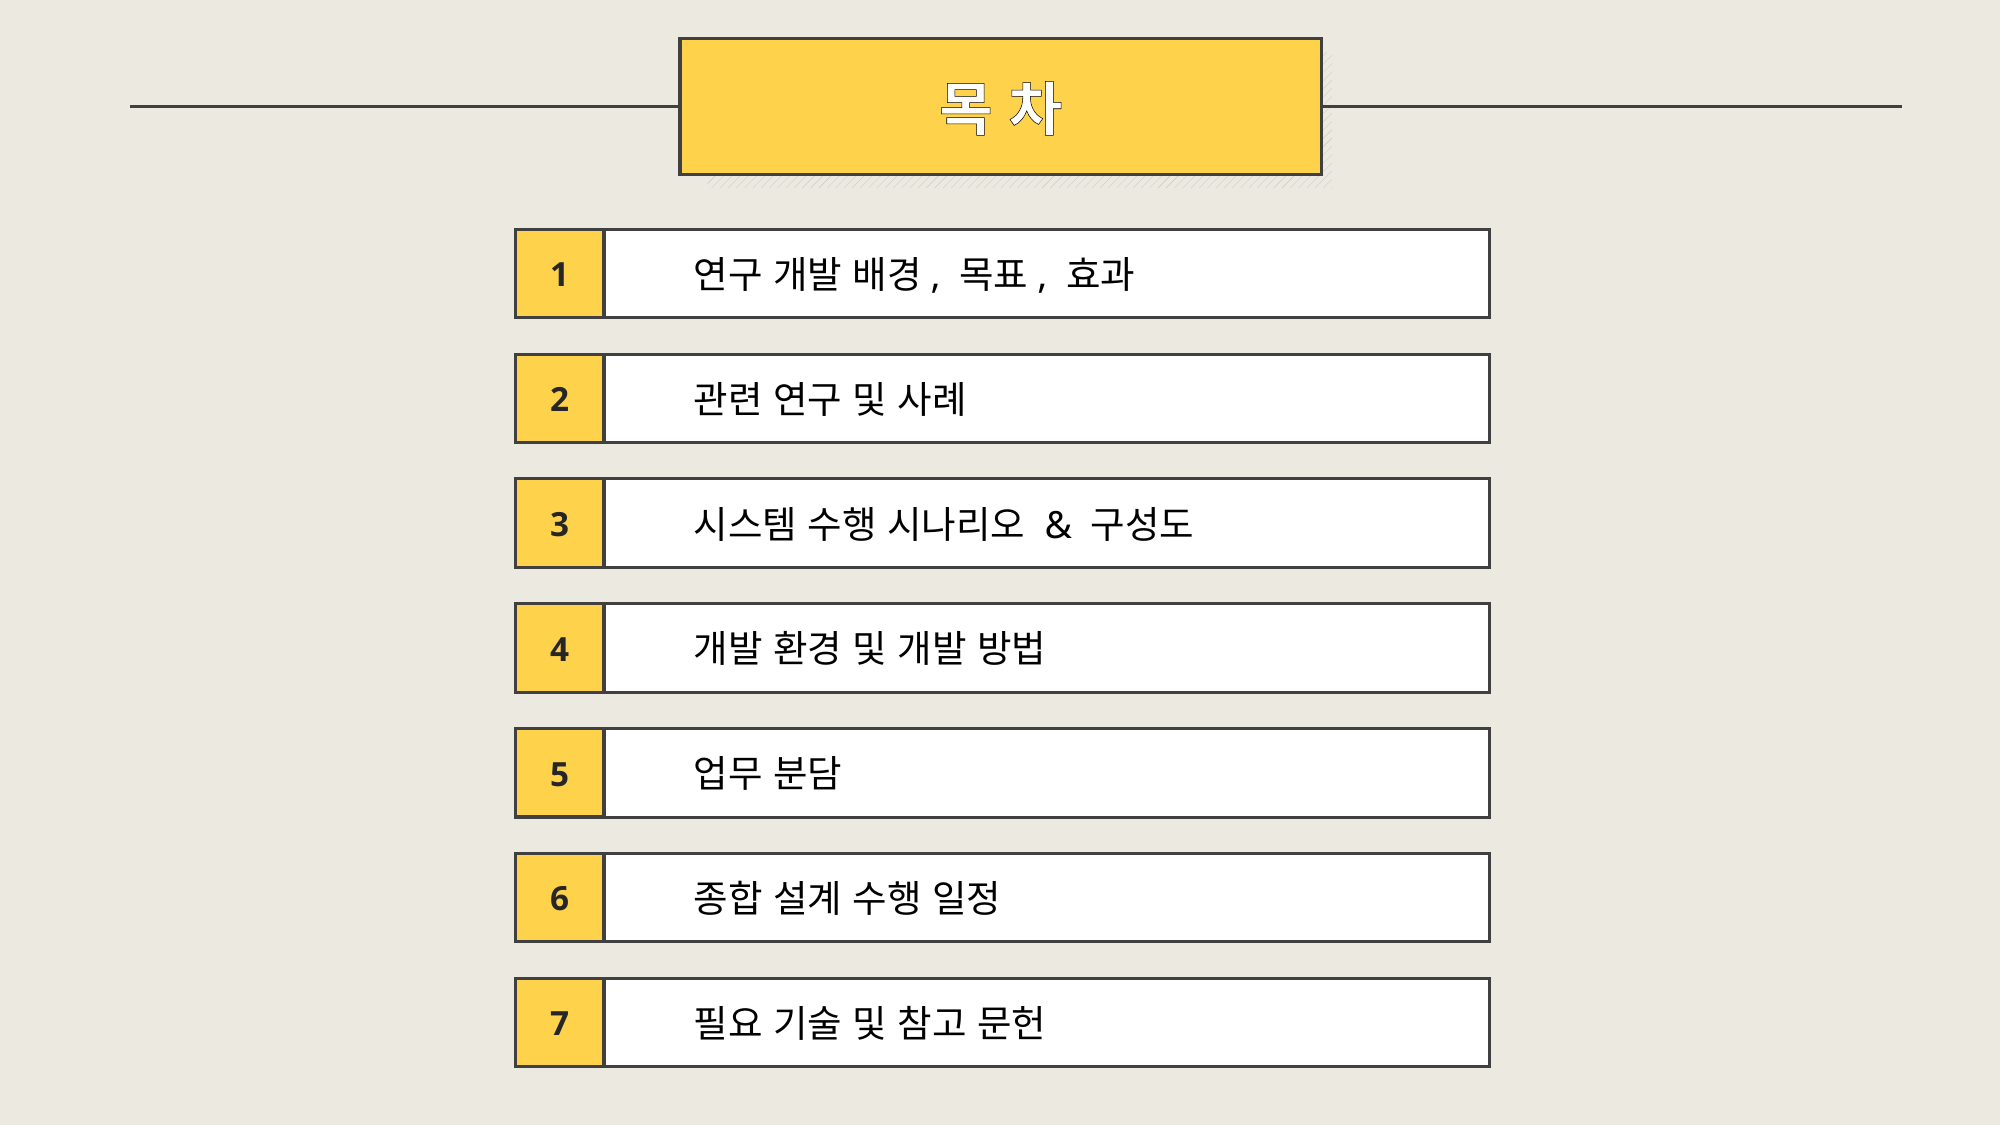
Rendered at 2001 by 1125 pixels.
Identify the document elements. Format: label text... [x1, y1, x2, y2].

text_box 5 [514, 727, 605, 818]
text_box 7 [514, 977, 605, 1068]
text_box 4 [514, 603, 605, 693]
text_box 6 [514, 852, 605, 943]
text_box 시스템 수행 시나리오 & 구성도 [605, 478, 1491, 568]
text_box 관련 연구 및 사례 [605, 353, 1491, 444]
text_box 필요 기술 및 참고 문헌 [605, 977, 1491, 1068]
text_box [1322, 51, 1333, 105]
text_box 종합 설계 수행 일정 [605, 852, 1491, 943]
text_box 3 [514, 478, 605, 568]
text_box [706, 108, 1333, 189]
text_box 개발 환경 및 개발 방법 [605, 603, 1491, 693]
text_box 연구 개발 배경, 목표, 효과 [605, 228, 1491, 319]
text_box 목 차 [679, 107, 1322, 176]
text_box 1 [514, 228, 605, 319]
text_box 2 [514, 353, 605, 444]
text_box 업무 분담 [605, 727, 1491, 818]
text_box 목 차 [679, 38, 1322, 106]
